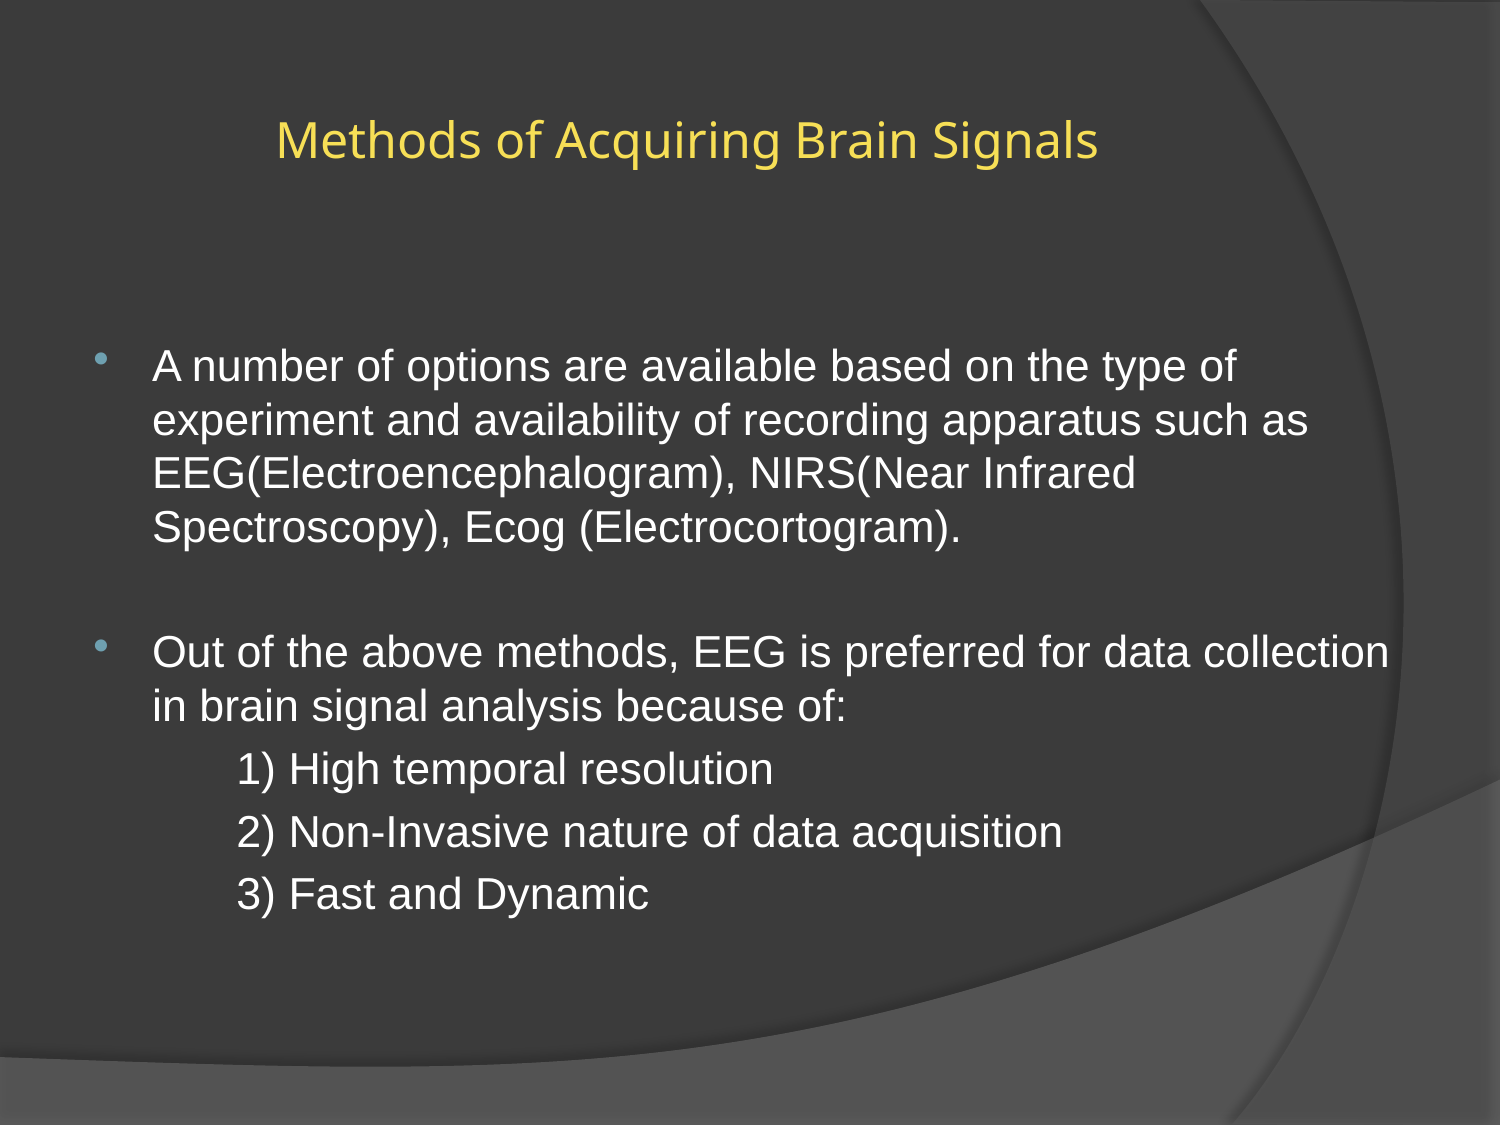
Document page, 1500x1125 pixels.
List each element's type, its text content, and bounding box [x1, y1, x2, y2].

title Methods of Acquiring Brain Signals [75, 45, 1300, 233]
list A number of options are available based on the type of experiment and availability of recording apparatus such as EEG(Electroencephalogram), NIRS(Near Infrared Spectroscopy), Ecog (Electrocortogram). Out of the above methods, EEG is preferred for data collection in brain signal analysis because of: 1) High temporal resolution 2) Non-Invasive nature of data acquisition 3) Fast and Dynamic [75, 262, 1425, 1000]
